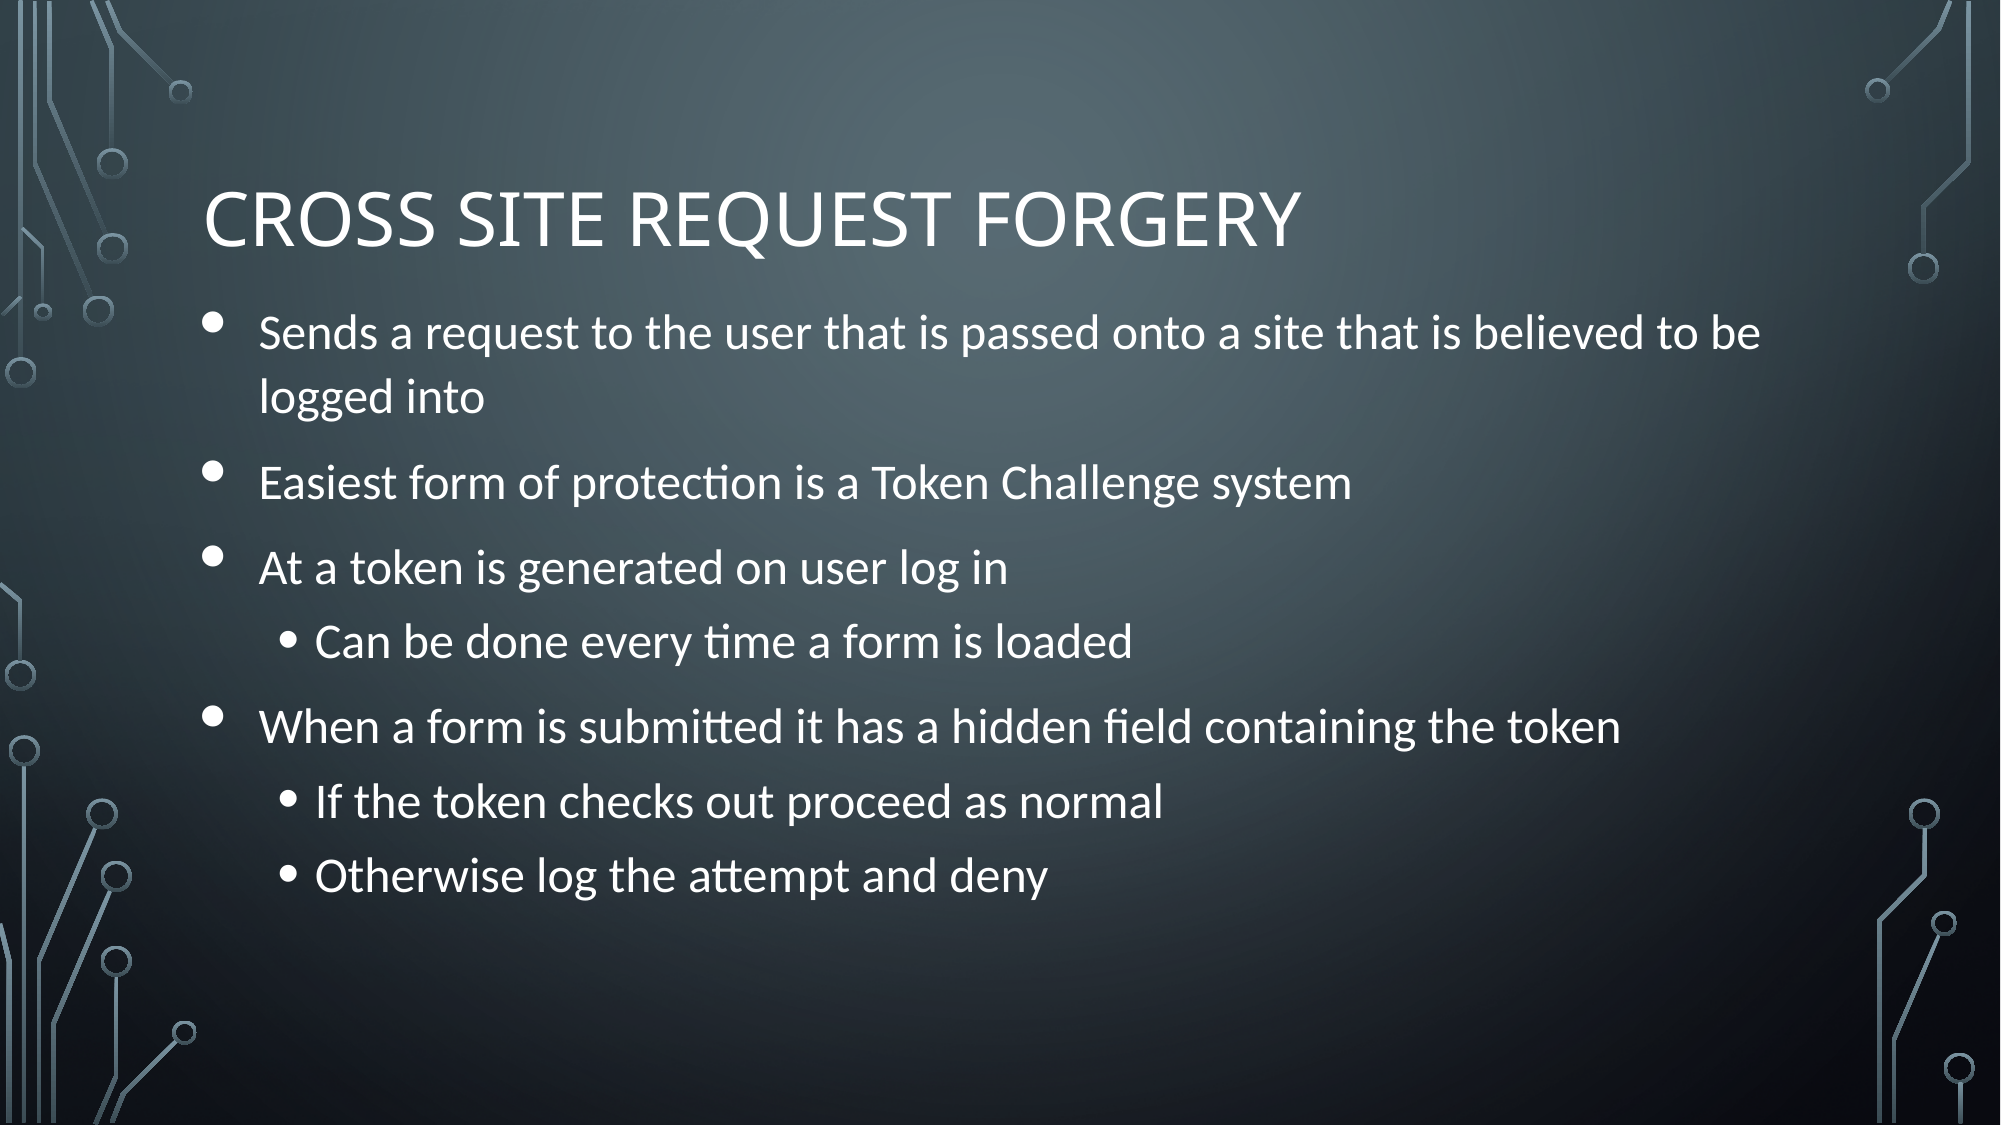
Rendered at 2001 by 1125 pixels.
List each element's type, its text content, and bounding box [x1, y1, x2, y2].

title Cross site request forgery [187, 101, 1813, 288]
list Sends a request to the user that is passed onto a site that is believed to be logged into Easiest form of protection is a Token Challenge system At a token is generated on user log in Can be done every time a form is loaded When a form is submitted it has a hidden field containing the token If the token checks out proceed as normal Otherwise log the attempt and deny [187, 288, 1813, 950]
